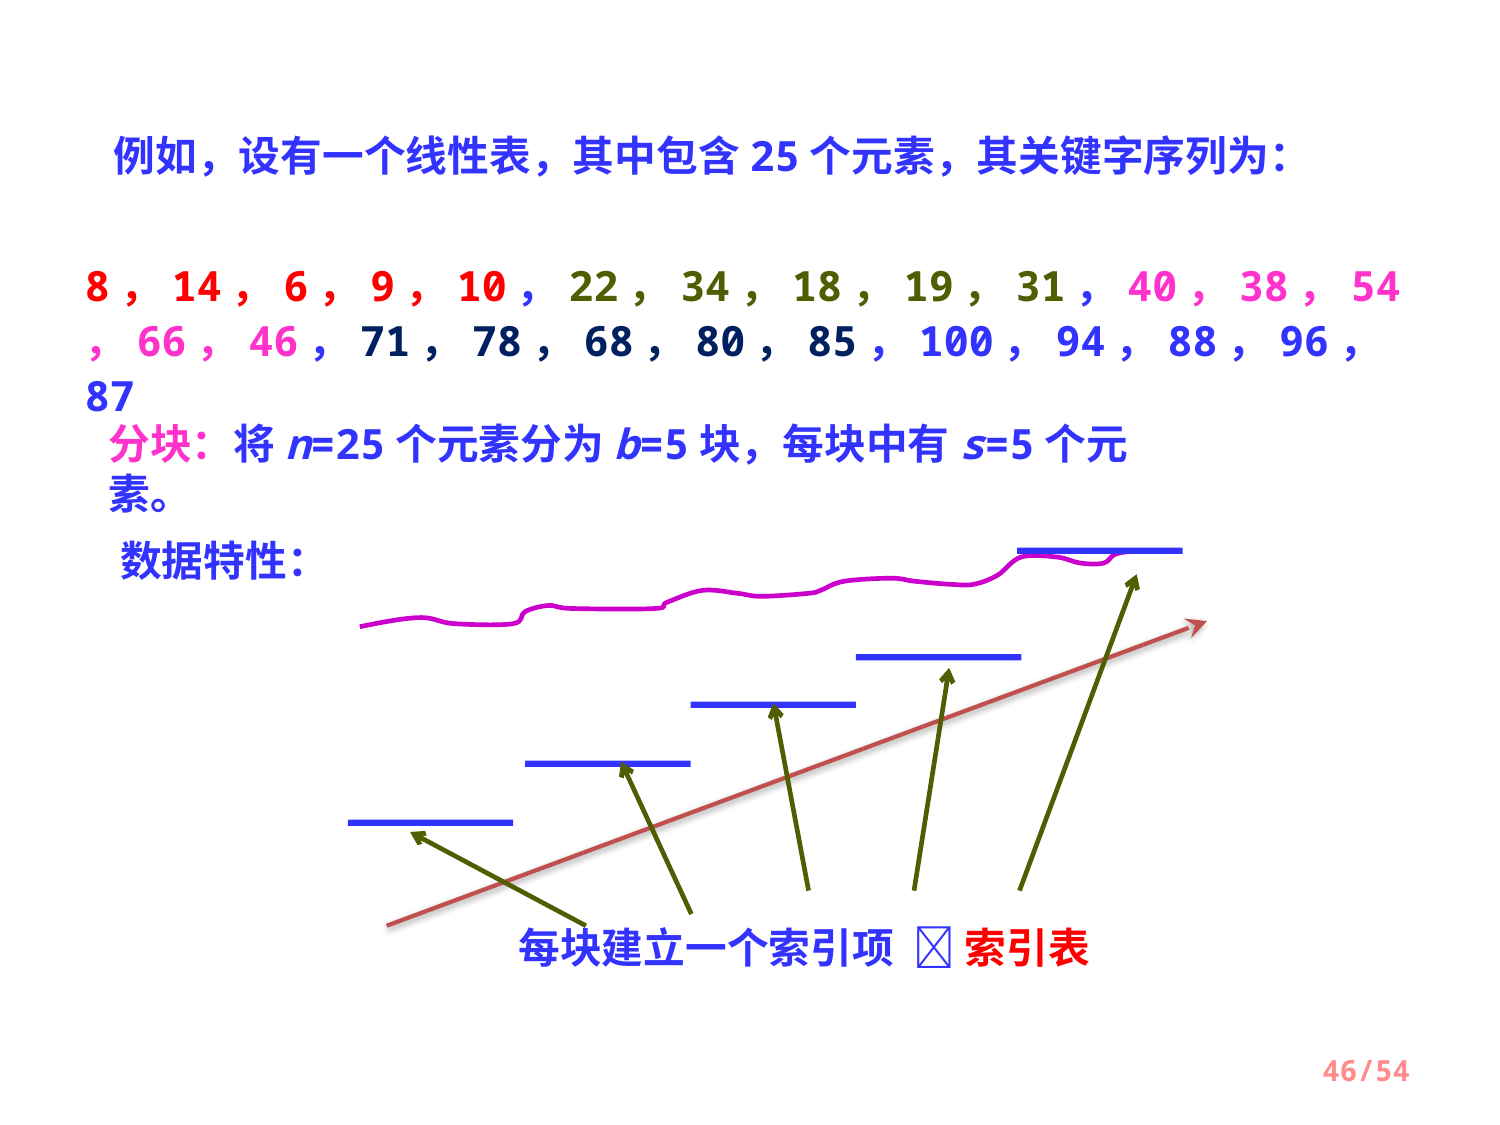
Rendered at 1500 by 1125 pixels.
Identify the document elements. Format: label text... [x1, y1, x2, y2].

slide_number 46/54 [1074, 1042, 1425, 1103]
text_box 分块：将n=25个元素分为b=5块，每块中有s=5个元素。 [93, 410, 1207, 525]
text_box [105, 527, 1208, 927]
text_box 例如，设有一个线性表，其中包含25个元素，其关键字序列为： 8，14，6，9，10，22，34，18，19，31，40，38，54，66，46，71，78，68，80，85，100，94，88，96，87 [70, 117, 1417, 428]
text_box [409, 573, 1255, 980]
